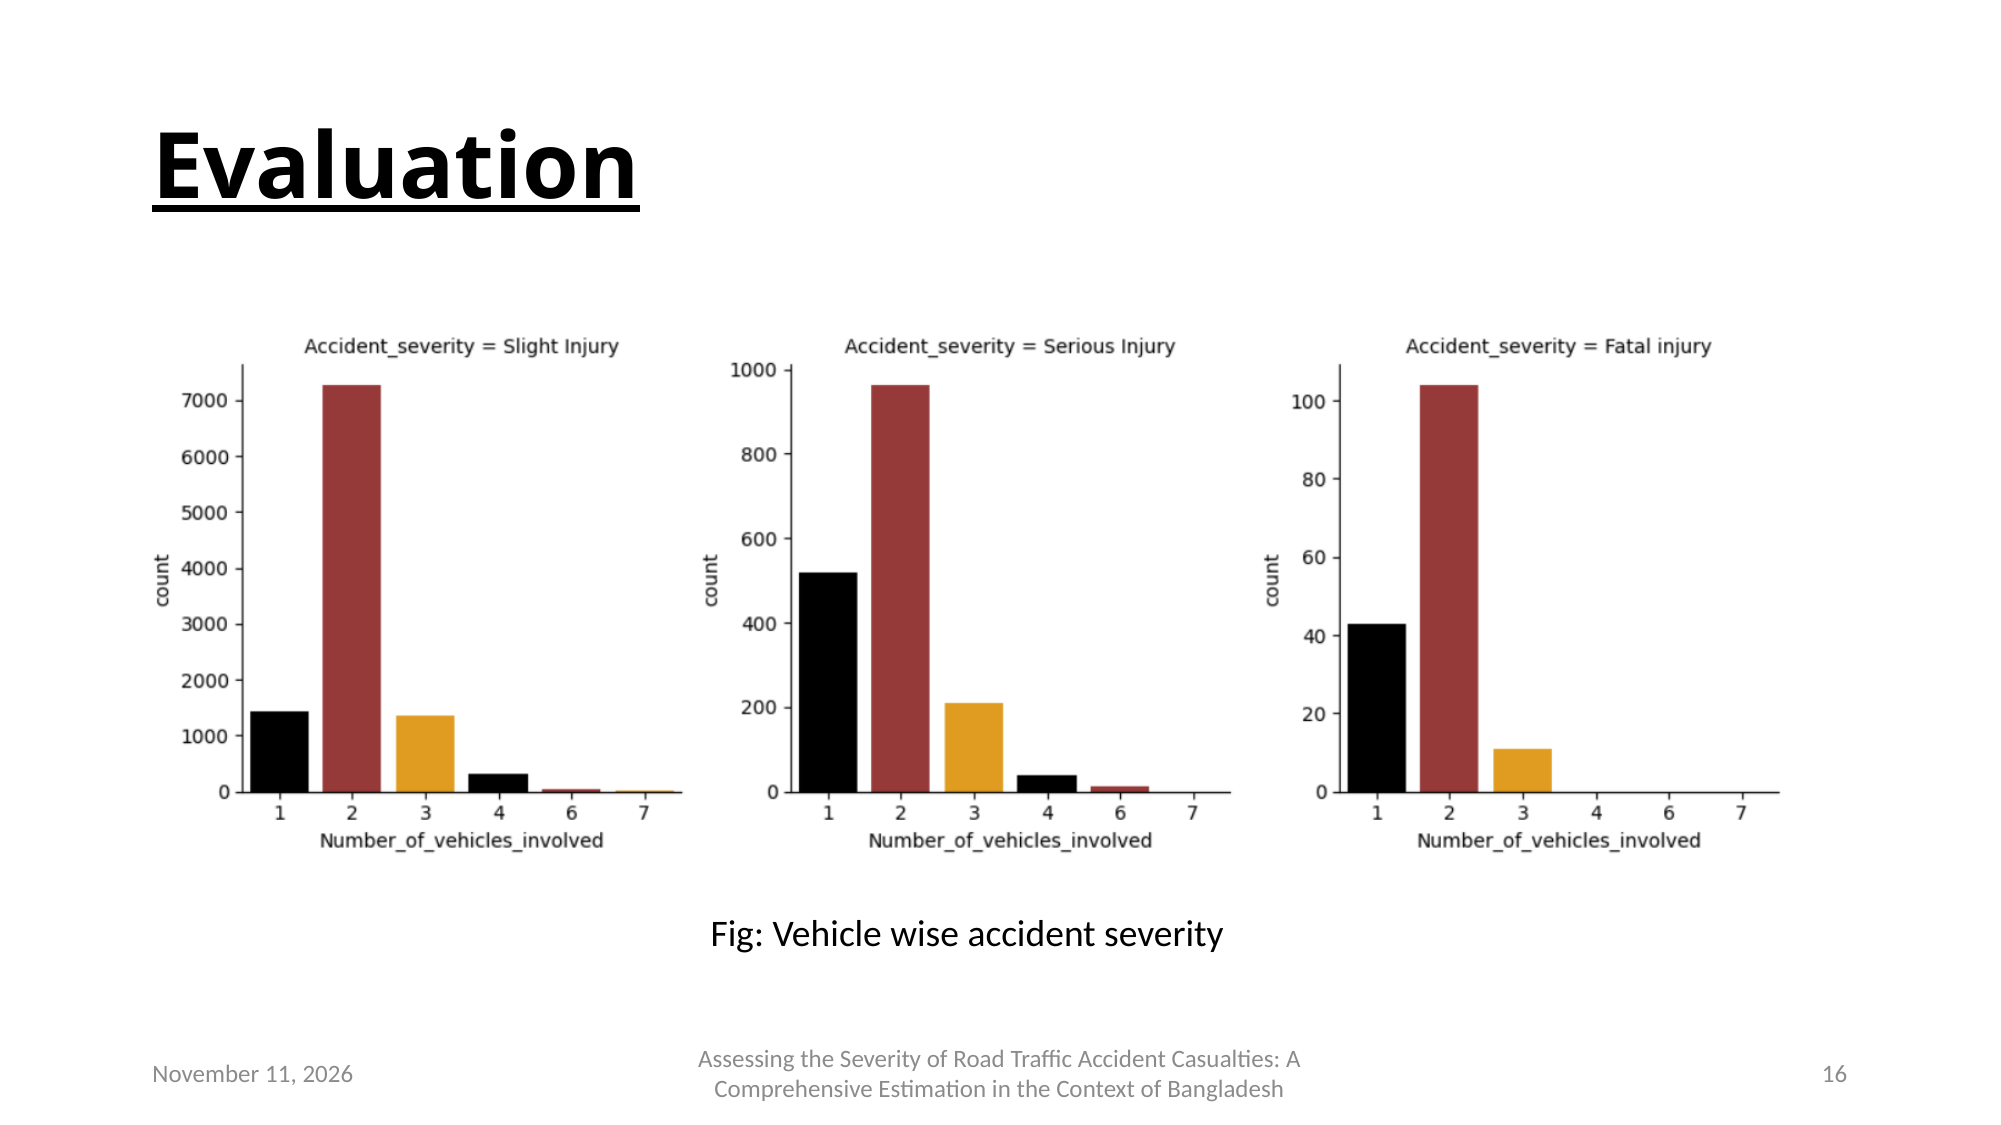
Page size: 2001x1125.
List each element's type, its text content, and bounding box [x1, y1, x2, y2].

title Evaluation [137, 59, 1863, 278]
text_box Fig: Vehicle wise accident severity [500, 901, 1435, 962]
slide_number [137, 1042, 588, 1103]
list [137, 324, 1863, 870]
footer Assessing the Severity of Road Traffic Accident Casualties: A Comprehensive Estimation in the Context of Bangladesh [662, 1042, 1338, 1103]
slide_number 16 [1412, 1042, 1863, 1103]
